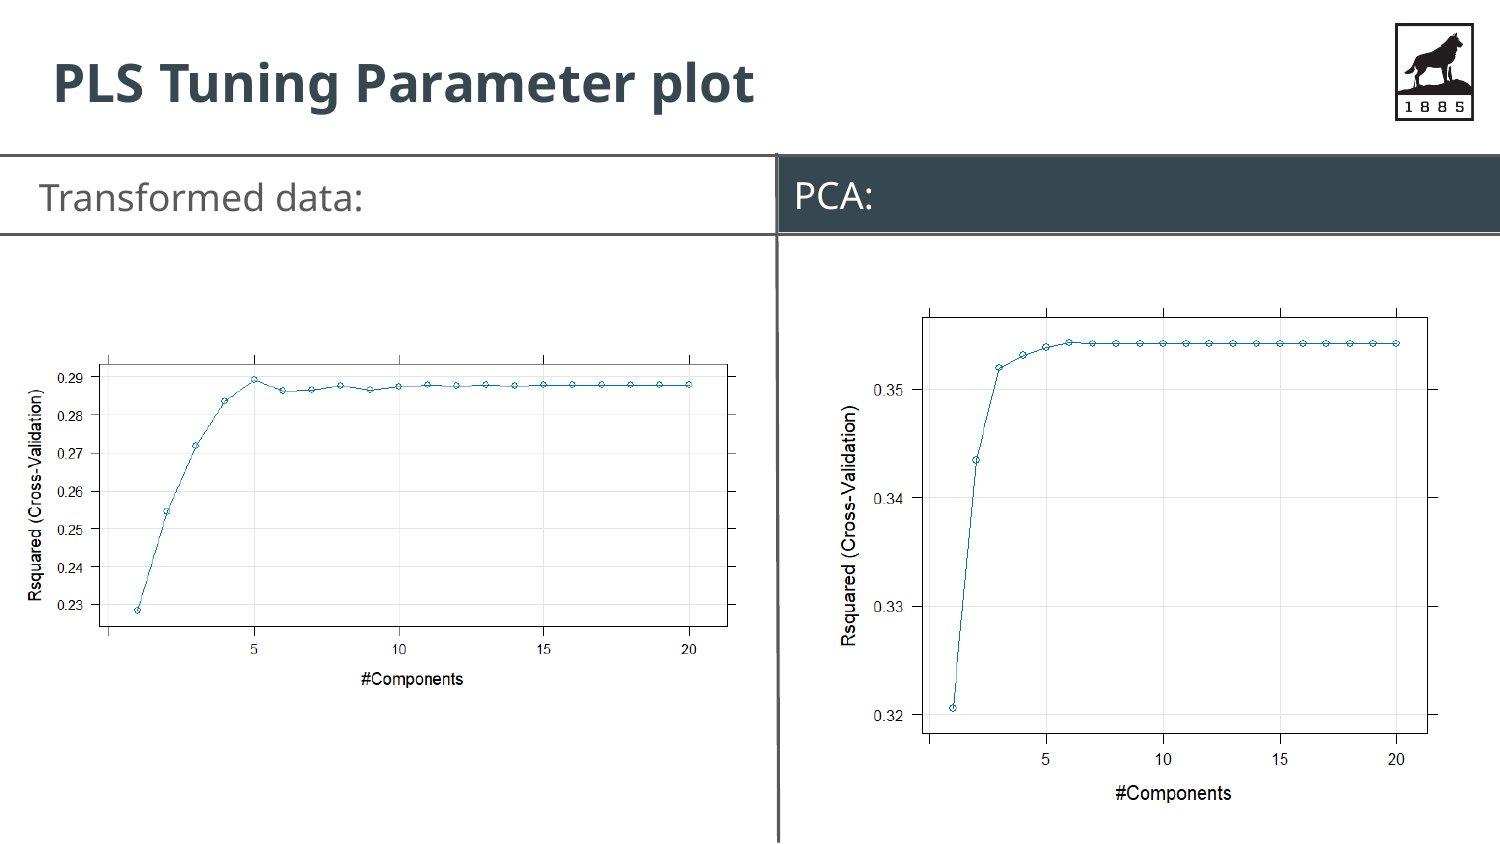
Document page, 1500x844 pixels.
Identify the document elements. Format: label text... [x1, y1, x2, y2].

picture [1395, 23, 1475, 121]
title PLS Tuning Parameter plot [37, 34, 1396, 129]
picture [10, 314, 769, 709]
text_box Transformed data: [23, 163, 544, 233]
picture [820, 261, 1475, 827]
text_box PCA: [783, 163, 1500, 233]
